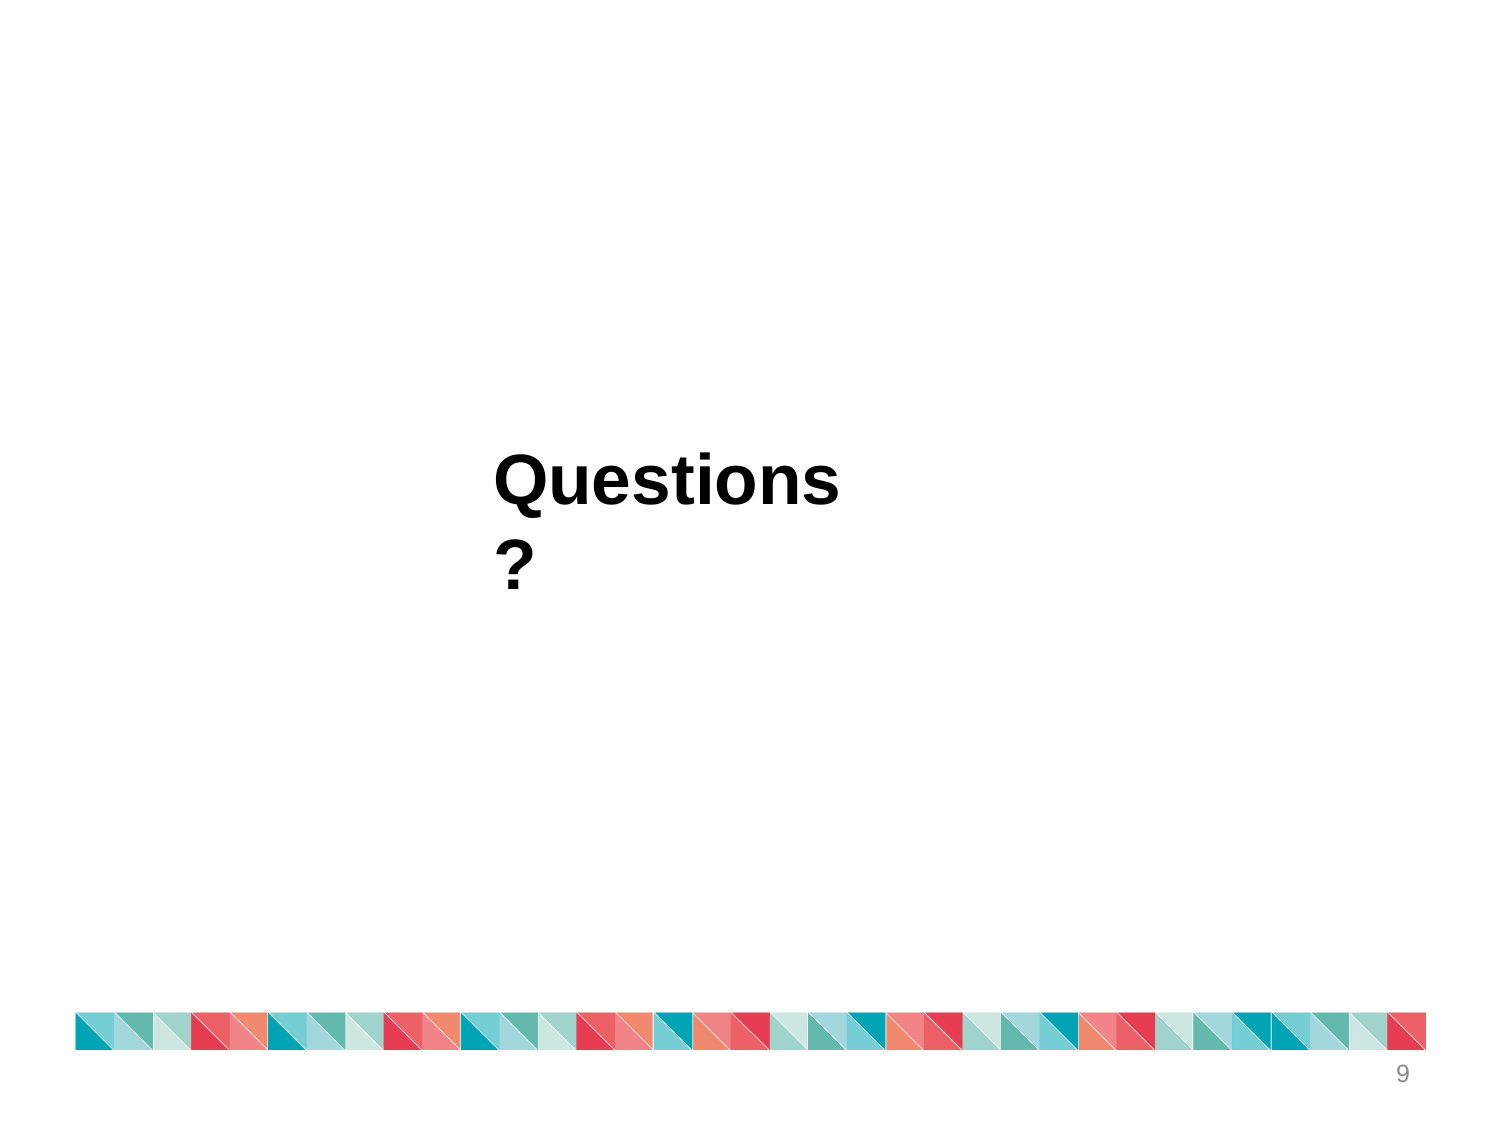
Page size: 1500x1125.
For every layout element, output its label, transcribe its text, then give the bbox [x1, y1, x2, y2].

title Questions ? [478, 424, 914, 613]
slide_number 9 [1074, 1042, 1425, 1103]
picture [0, 0, 1500, 1125]
